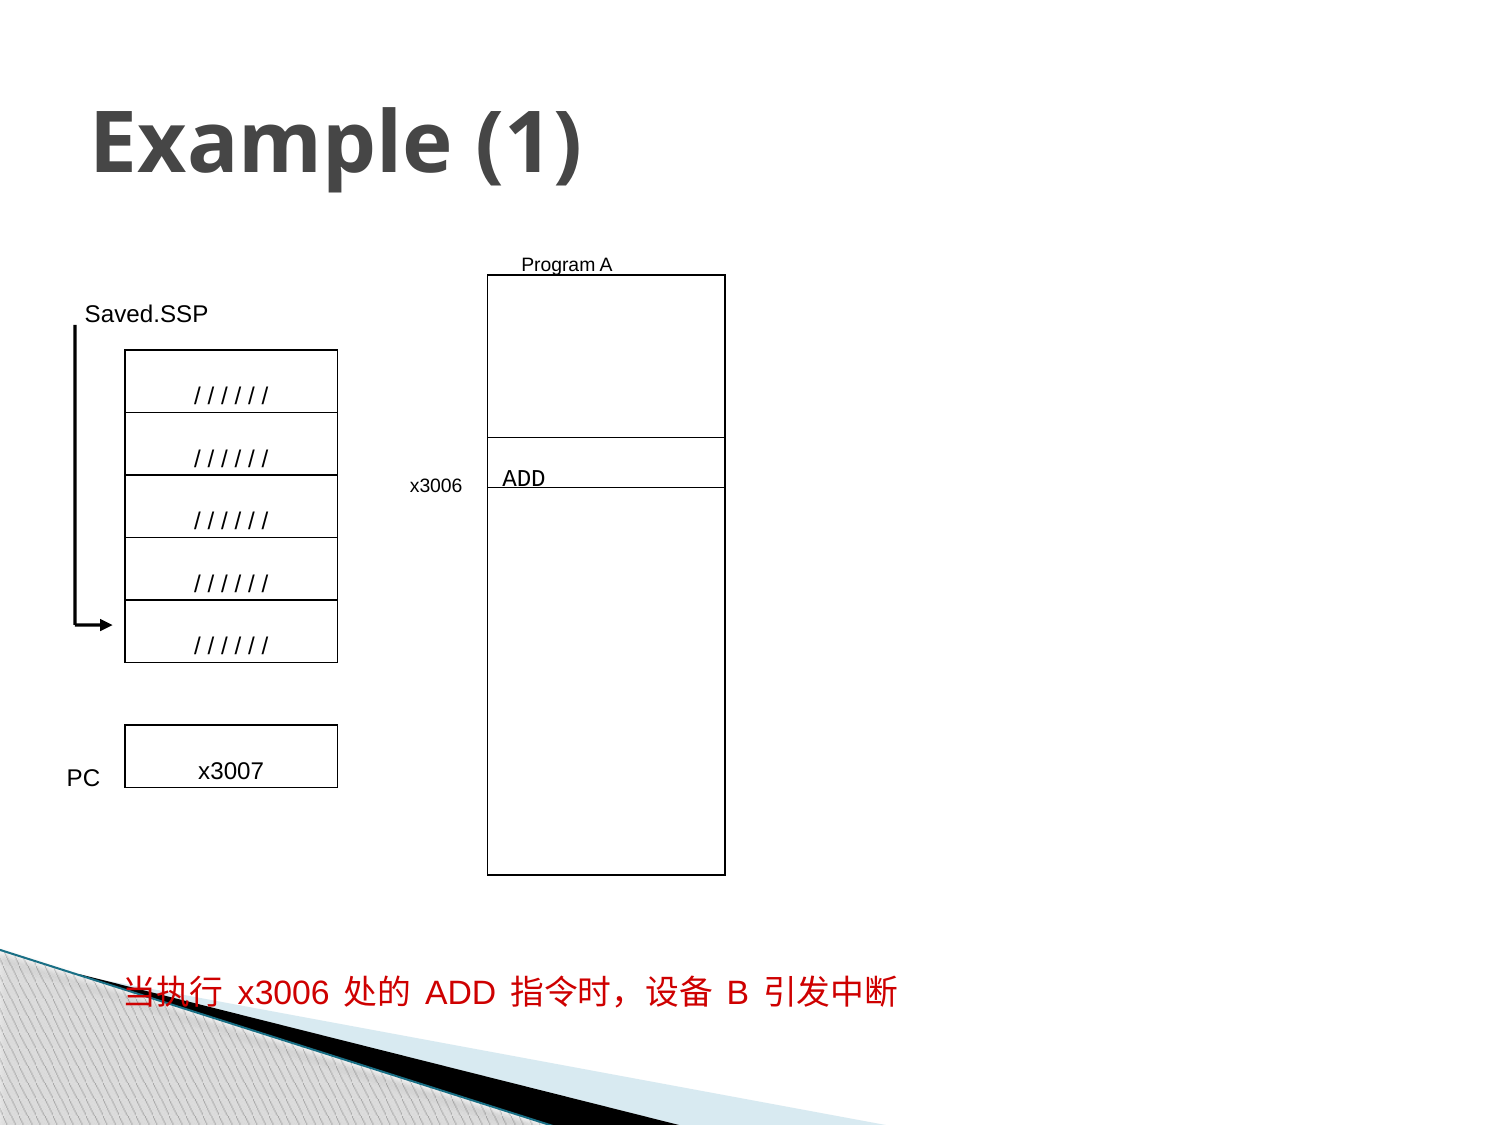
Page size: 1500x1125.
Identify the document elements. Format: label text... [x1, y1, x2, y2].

text_box [487, 488, 725, 875]
text_box Saved.SSP [69, 262, 224, 335]
text_box ADD [487, 437, 725, 488]
text_box / / / / / / [124, 474, 338, 537]
text_box / / / / / / [124, 412, 338, 474]
title Example (1) [75, 45, 1425, 233]
text_box [74, 618, 113, 632]
text_box / / / / / / [124, 599, 338, 663]
text_box Program A [506, 222, 628, 283]
text_box / / / / / / [124, 537, 338, 599]
text_box x3007 [124, 724, 338, 788]
text_box [487, 274, 725, 437]
text_box x3006 [394, 443, 478, 504]
text_box PC [51, 726, 116, 799]
text_box / / / / / / [124, 349, 338, 412]
text_box 当执行x3006处的ADD指令时，设备B引发中断 [107, 924, 913, 1019]
